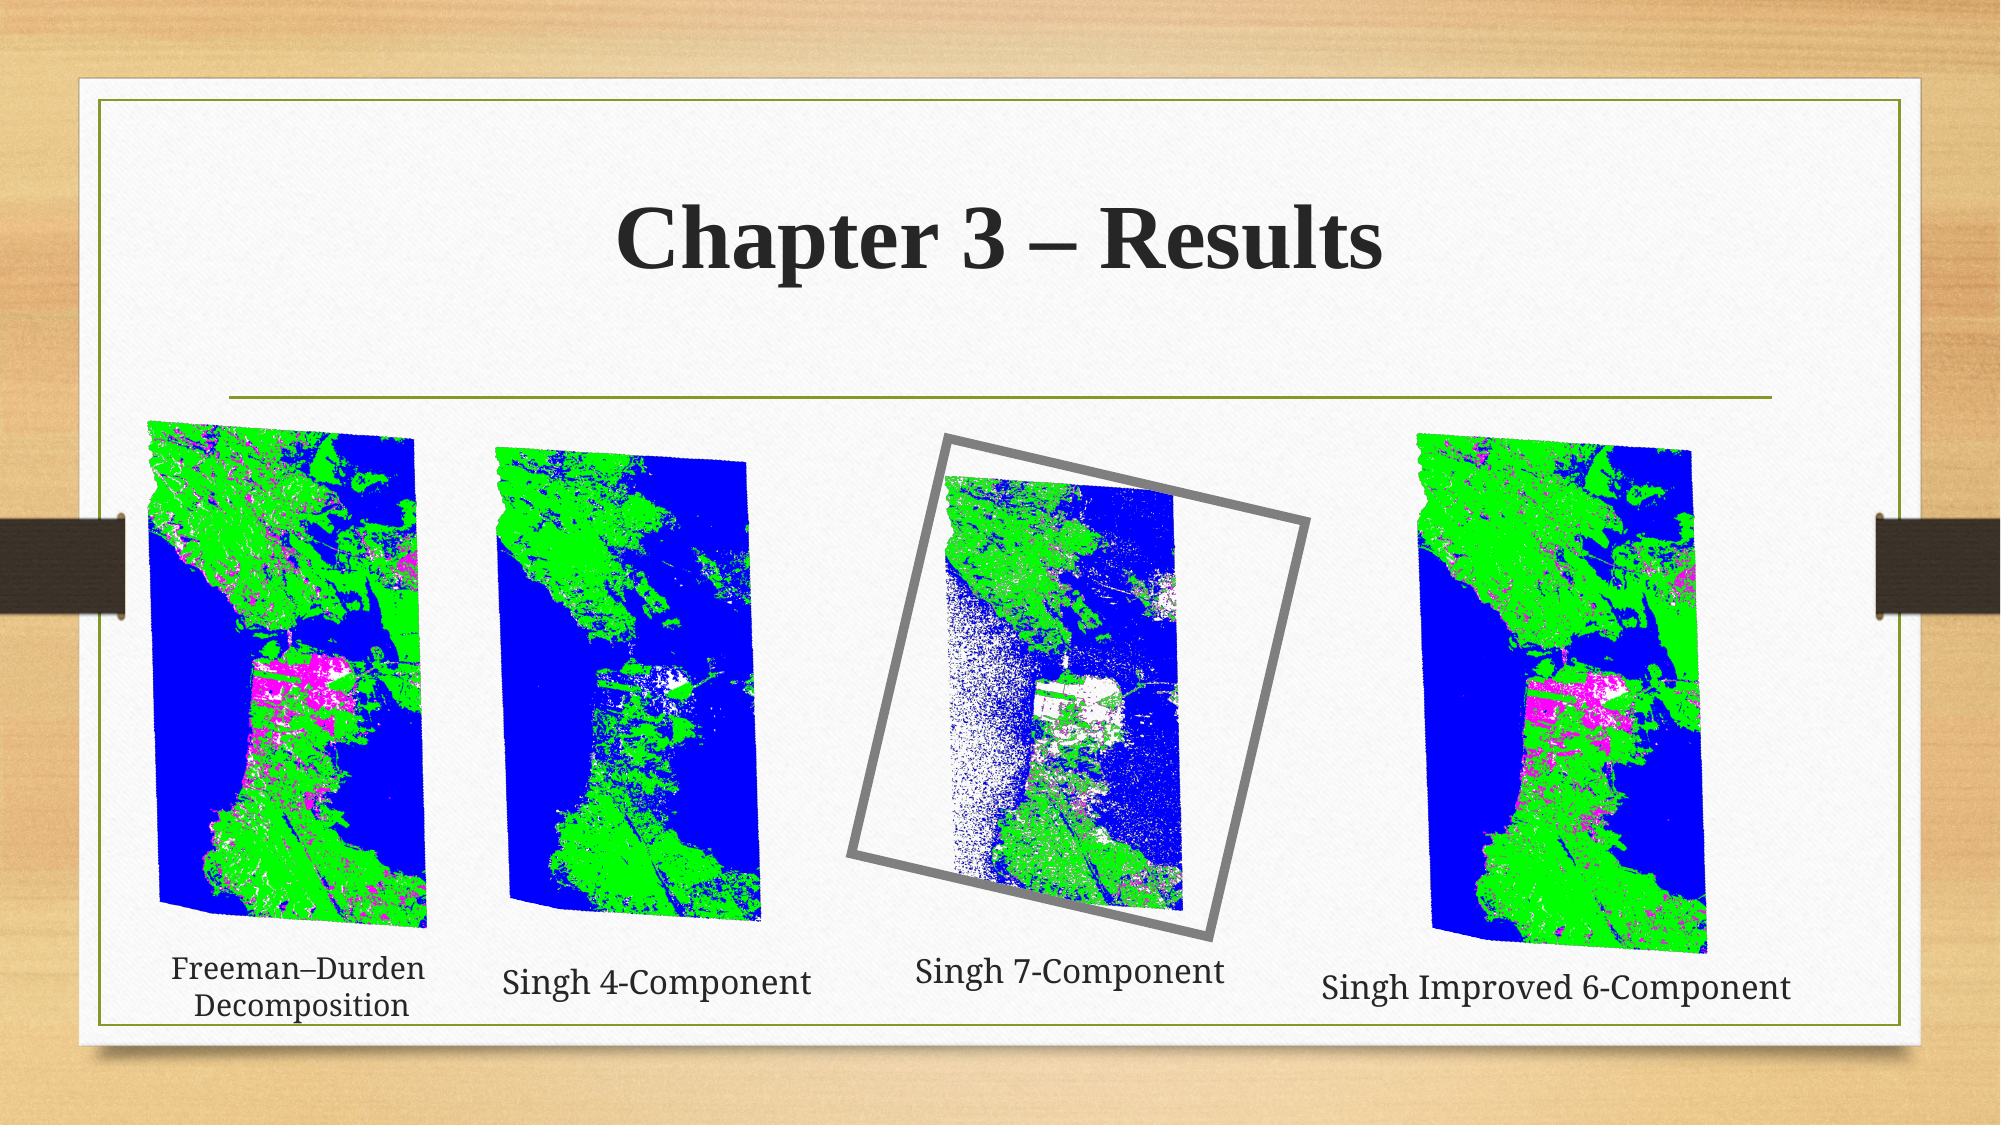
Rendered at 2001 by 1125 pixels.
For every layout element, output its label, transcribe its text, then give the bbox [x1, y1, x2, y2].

text_box Singh 7-Component [813, 926, 1299, 1015]
title Chapter 3 – Results [212, 125, 1788, 339]
text_box Freeman–Durden Decomposition [40, 942, 564, 1030]
text_box Singh Improved 6-Component [1299, 951, 1823, 1030]
picture [0, 0, 2001, 1125]
text_box Singh 4-Component [400, 937, 924, 1025]
